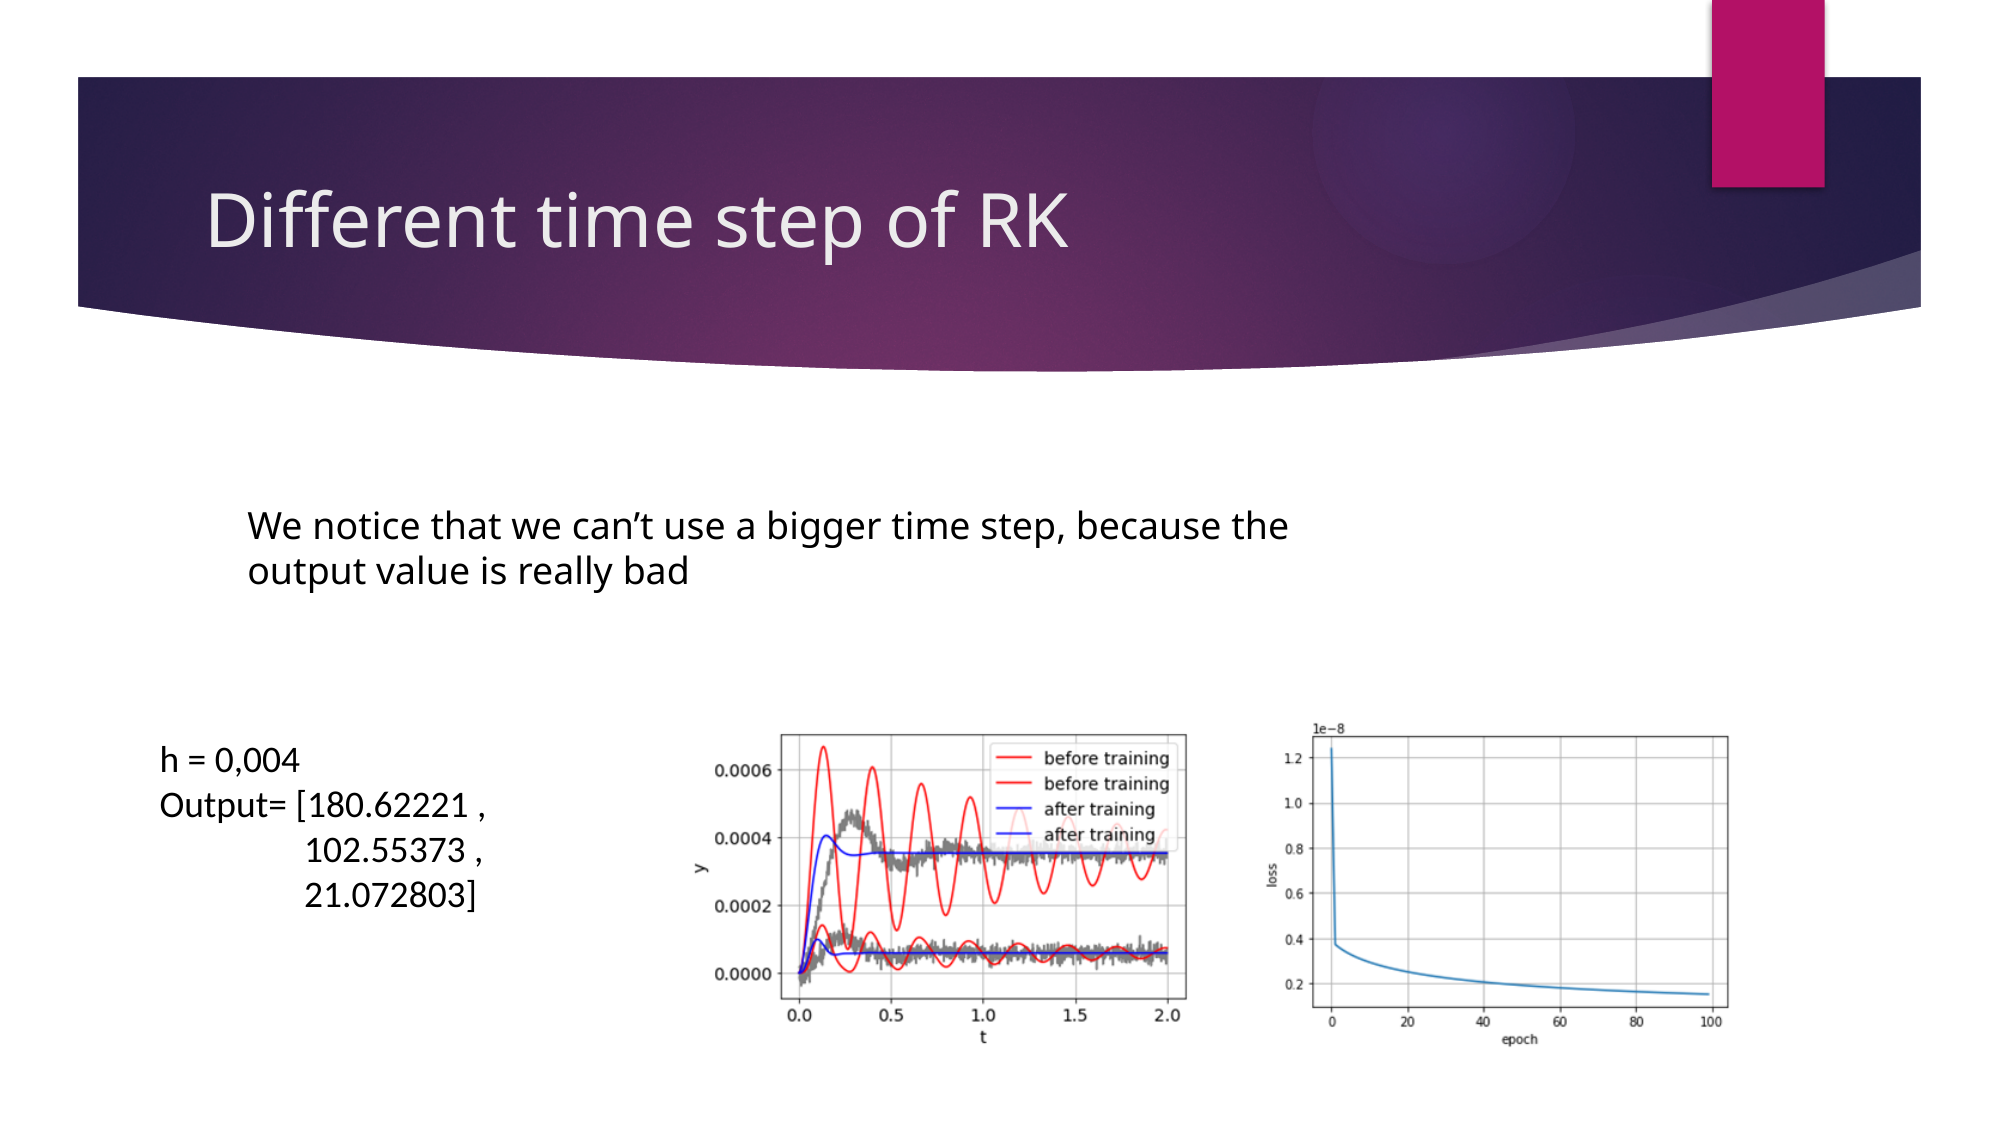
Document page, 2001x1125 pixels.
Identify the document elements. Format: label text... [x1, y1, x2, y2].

picture [1257, 715, 1736, 1054]
title Different time step of RK [189, 159, 1627, 276]
picture [683, 727, 1194, 1054]
text_box h = 0,004 Output= [180.62221 , 102.55373 , 21.072803] [144, 727, 511, 967]
text_box We notice that we can’t use a bigger time step, because the output value is really bad [232, 495, 1349, 600]
